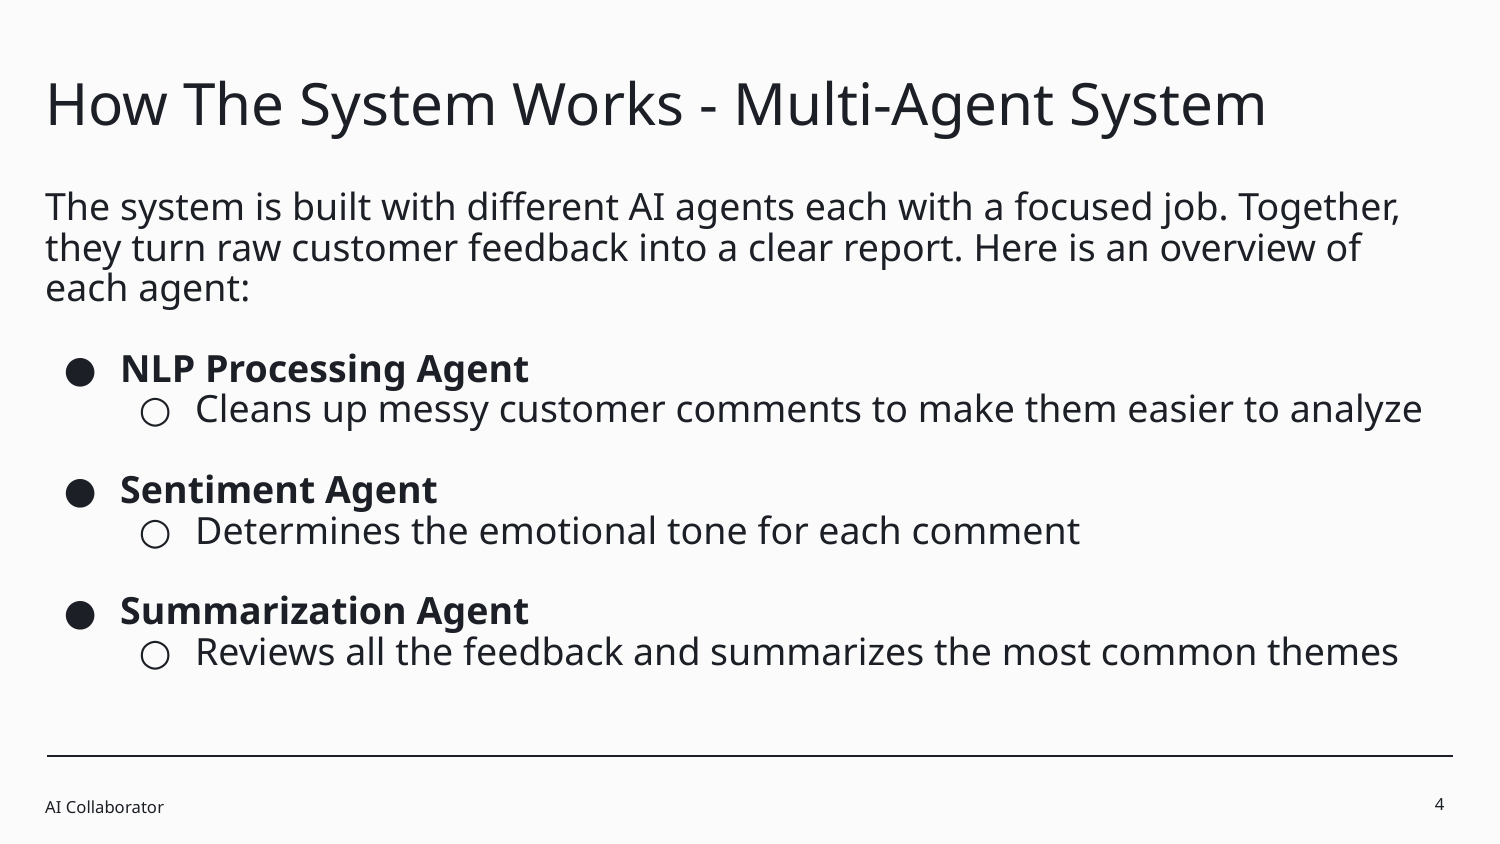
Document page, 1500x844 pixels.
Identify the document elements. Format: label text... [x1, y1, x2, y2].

slide_number ‹#› [1420, 790, 1476, 820]
list The system is built with different AI agents each with a focused job. Together, they turn raw customer feedback into a clear report. Here is an overview of each agent: NLP Processing Agent Cleans up messy customer comments to make them easier to analyze Sentiment Agent Determines the emotional tone for each comment Summarization Agent Reviews all the feedback and summarizes the most common themes [45, 188, 1439, 709]
subtitle AI Collaborator [45, 790, 375, 820]
title How The System Works - Multi-Agent System [45, 75, 1397, 188]
